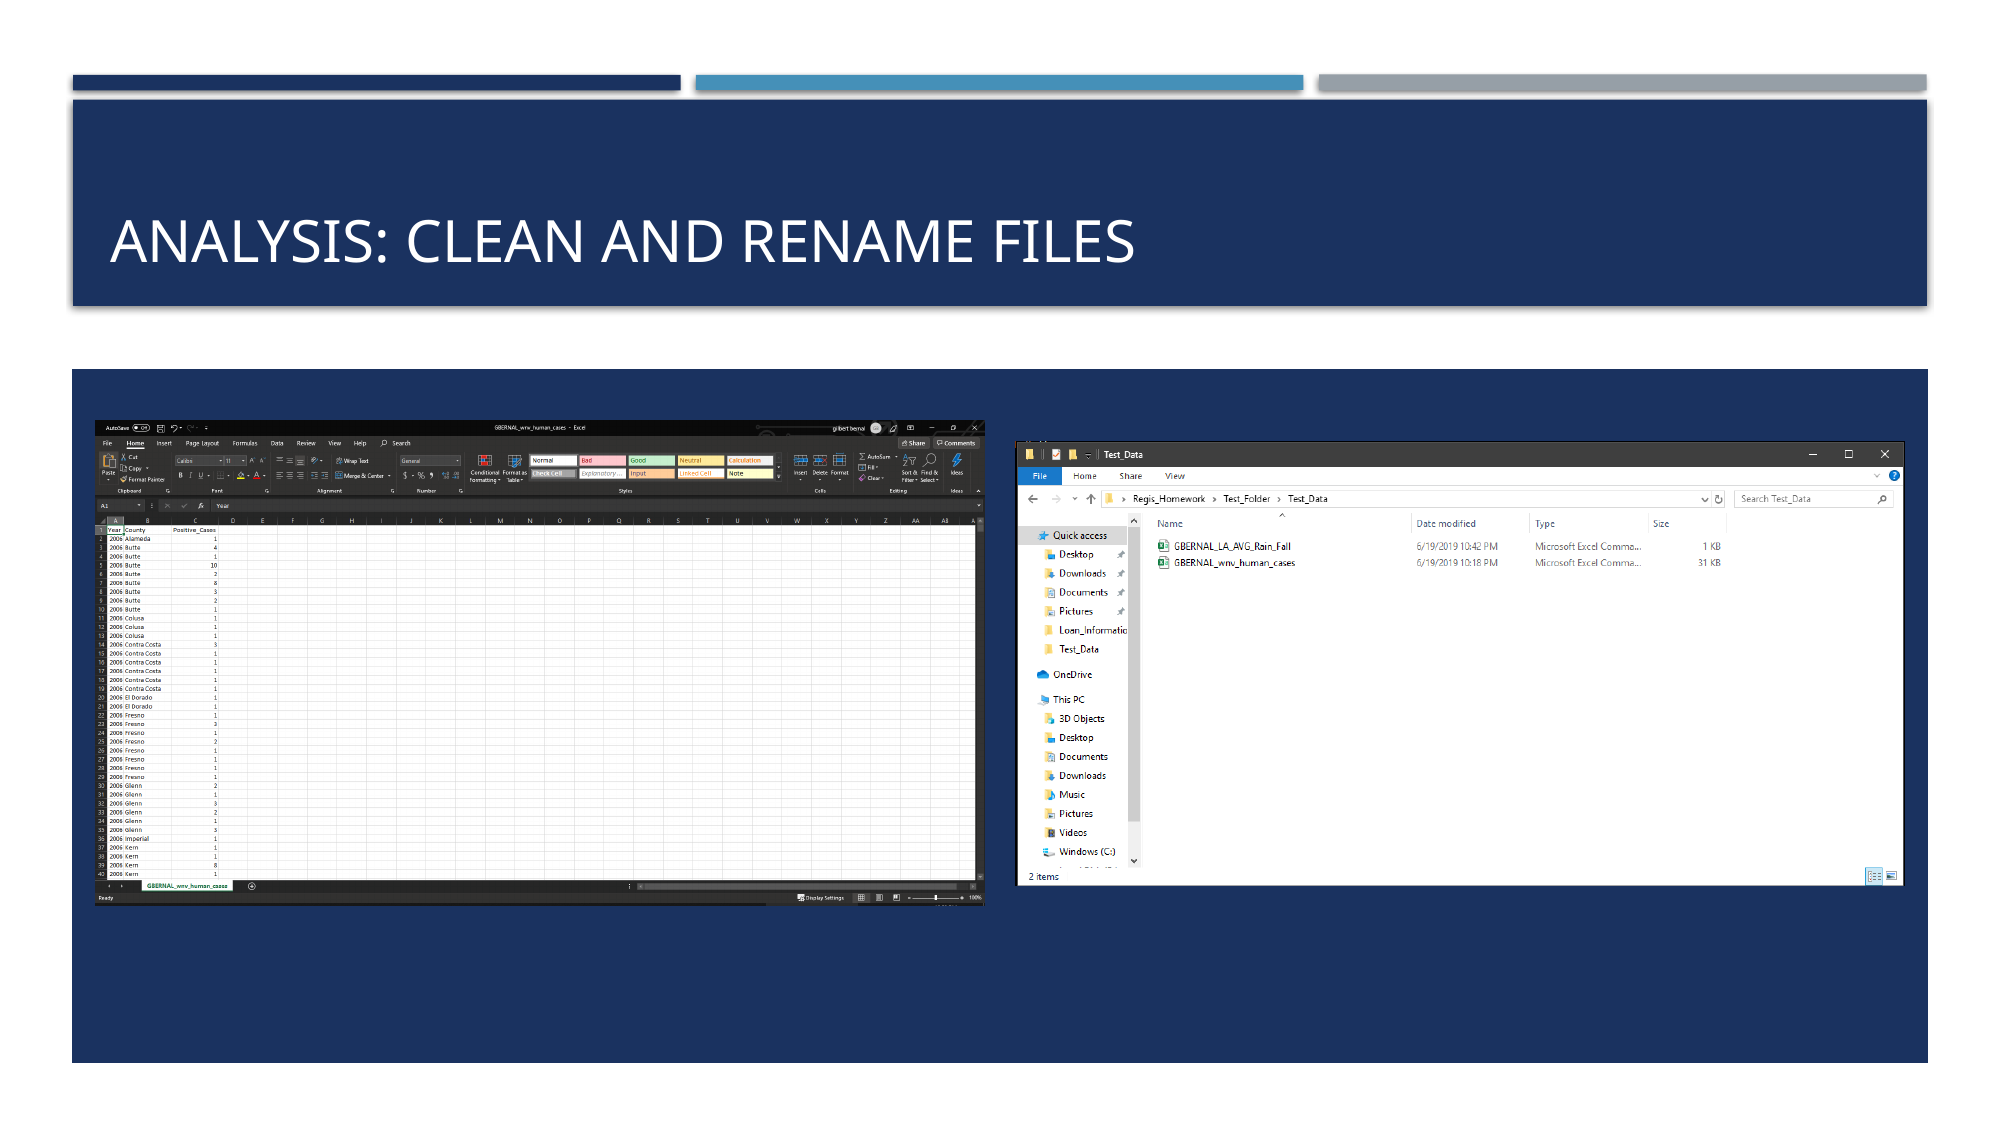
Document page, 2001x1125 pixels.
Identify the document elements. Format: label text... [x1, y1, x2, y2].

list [1014, 441, 1906, 886]
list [94, 420, 986, 907]
picture [72, 369, 1928, 1064]
title Analysis: Clean and rename files [95, 119, 1905, 282]
